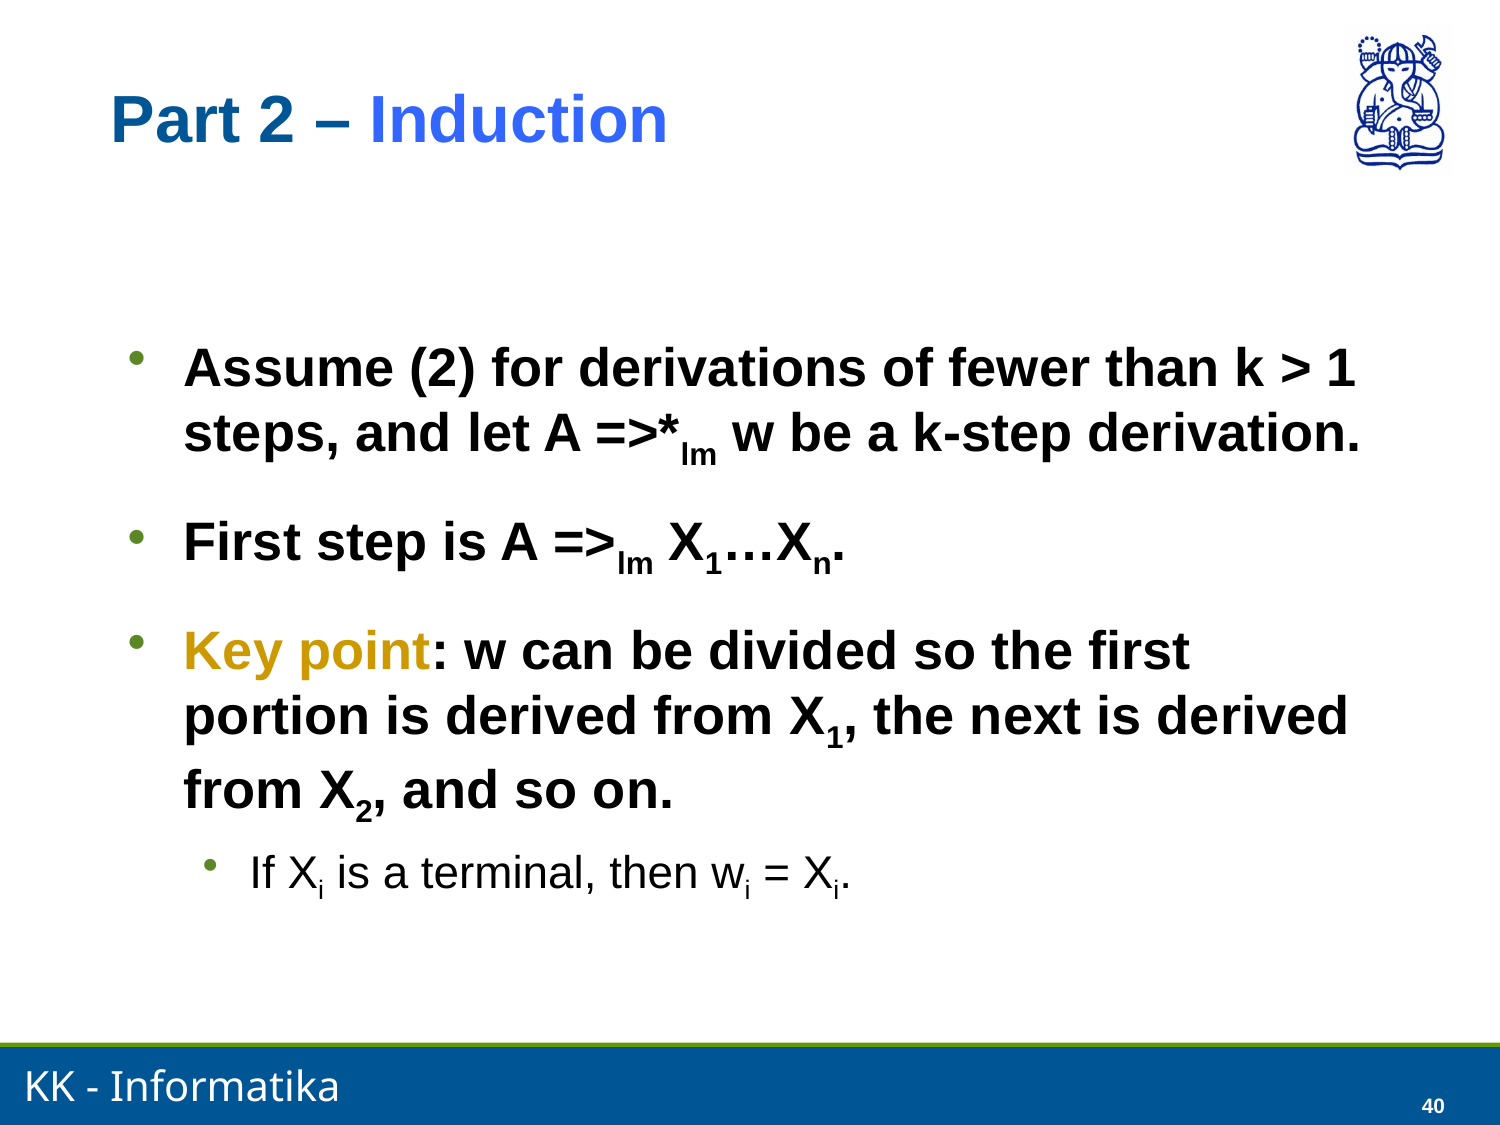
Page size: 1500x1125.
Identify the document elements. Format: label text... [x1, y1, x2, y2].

list Assume (2) for derivations of fewer than k > 1 steps, and let A =>*lm w be a k-step derivation. First step is A =>lm X1…Xn. Key point: w can be divided so the first portion is derived from X1, the next is derived from X2, and so on. If Xi is a terminal, then wi = Xi. [112, 324, 1388, 1050]
picture [1344, 166, 1454, 176]
title Part 2 – Induction [95, 22, 1454, 166]
